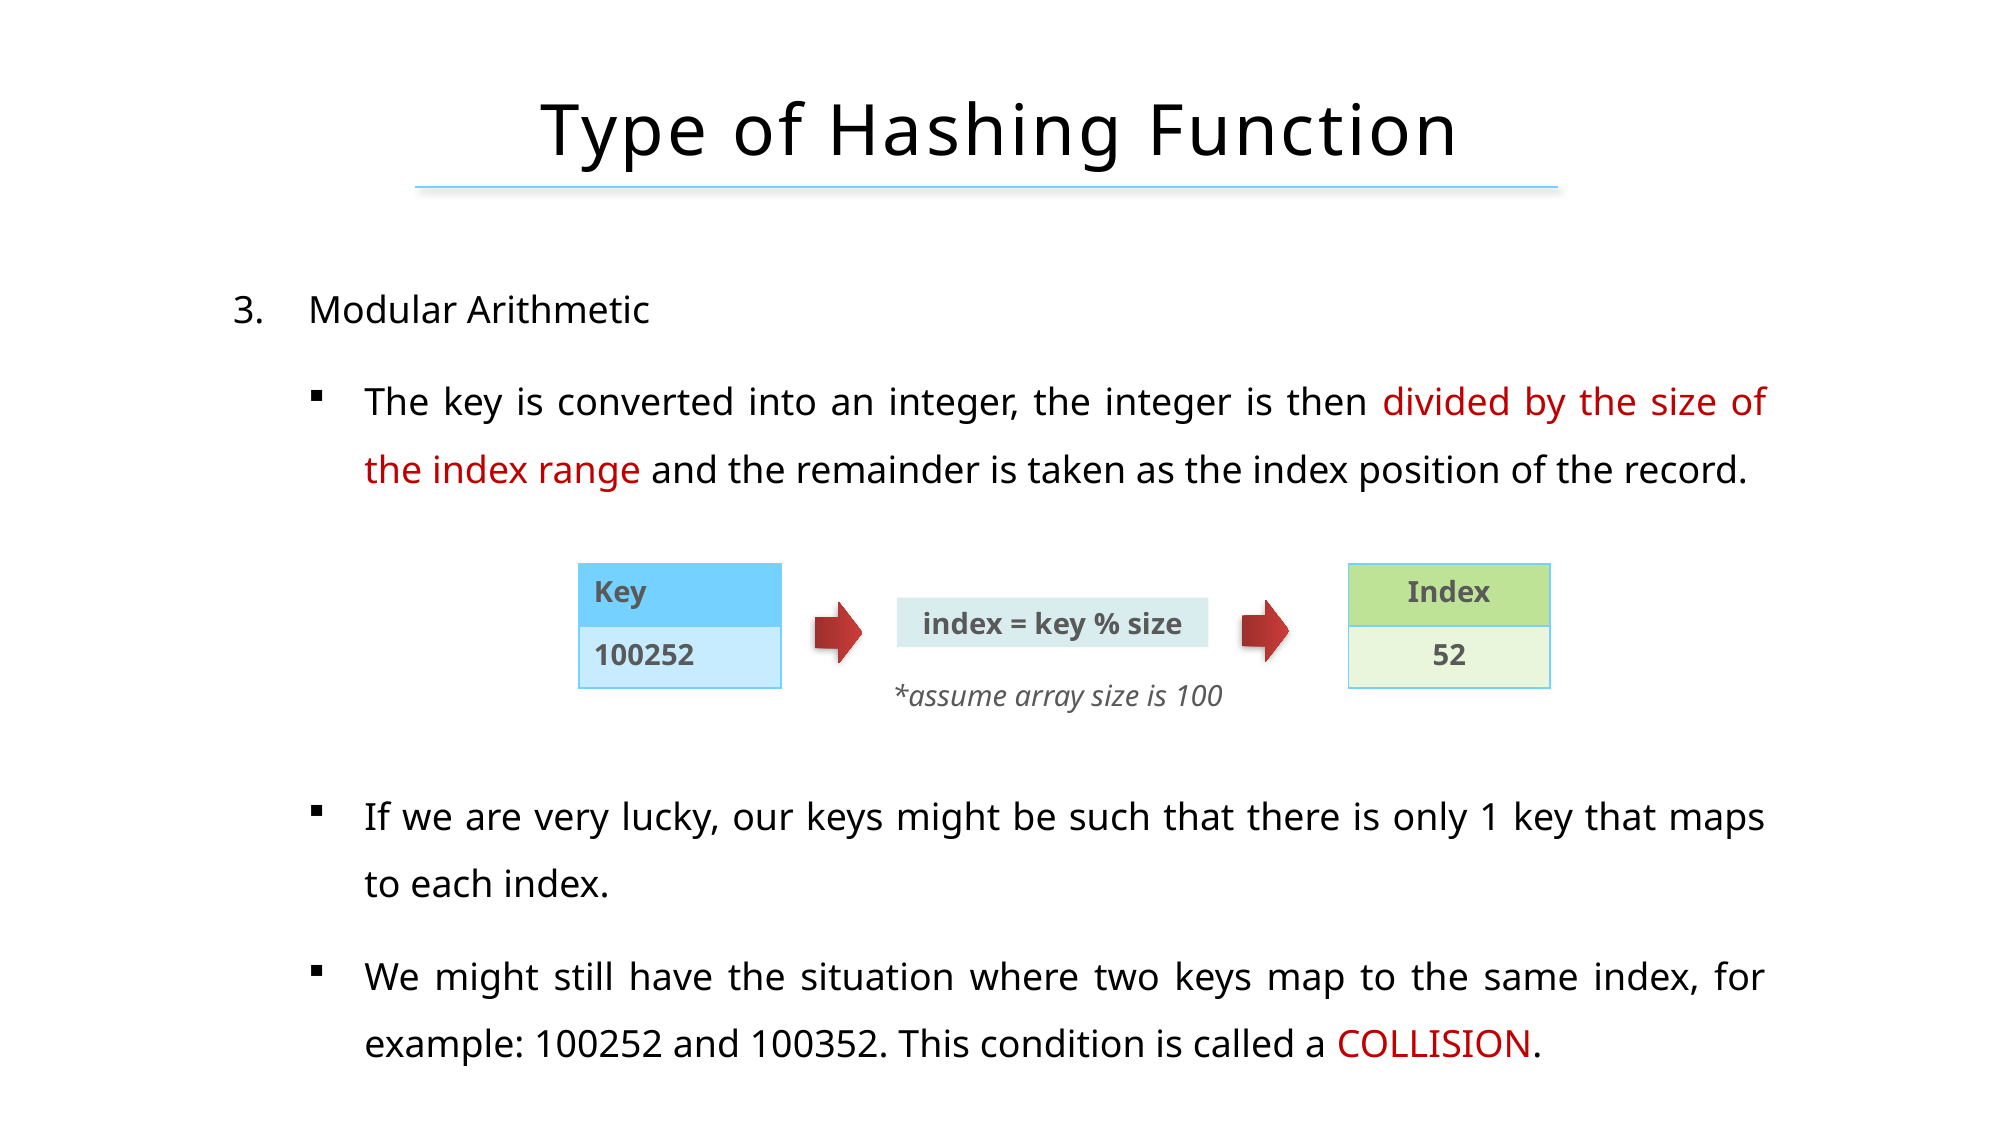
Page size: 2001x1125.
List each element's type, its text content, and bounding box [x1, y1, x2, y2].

table_cell 100252 [580, 627, 780, 687]
text_box [1241, 600, 1290, 662]
text_box If we are very lucky, our keys might be such that there is only 1 key that maps to each index. We might still have the situation where two keys map to the same index, for example: 100252 and 100352. This condition is called a COLLISION. [218, 762, 1782, 1073]
text_box [815, 601, 863, 664]
table_cell 52 [1349, 627, 1549, 687]
table_header Key [580, 565, 780, 625]
text_box index = key % size [896, 597, 1209, 648]
title Type of Hashing Function [0, 0, 2000, 265]
text_box *assume array size is 100 [877, 652, 1255, 720]
table_header Index [1349, 565, 1549, 625]
text_box Modular Arithmetic The key is converted into an integer, the integer is then divided by the size of the index range and the remainder is taken as the index position of the record. [218, 255, 1782, 499]
